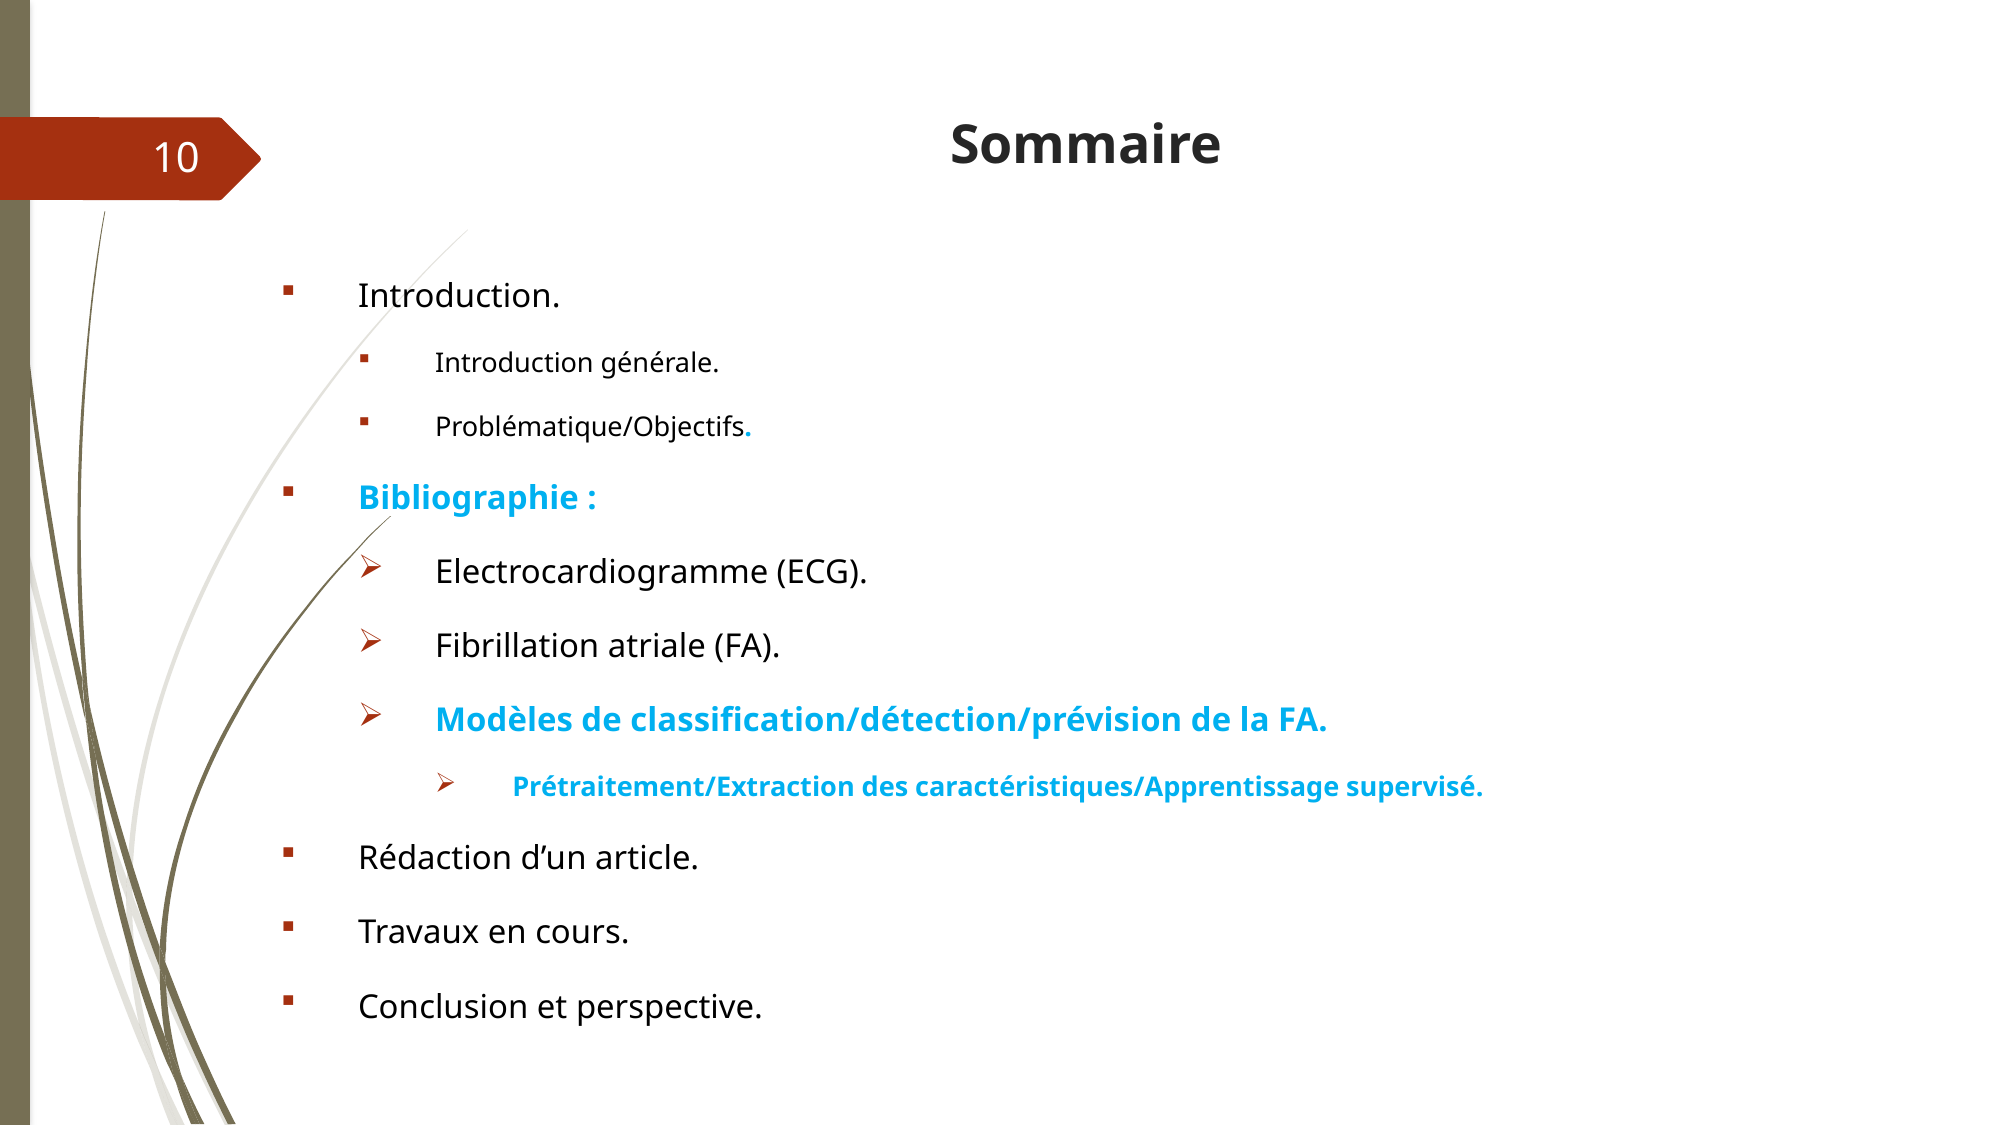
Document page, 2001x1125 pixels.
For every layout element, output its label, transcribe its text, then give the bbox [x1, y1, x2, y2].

slide_number 10 [87, 129, 216, 190]
title Sommaire [265, 102, 1907, 247]
list Introduction. Introduction générale. Problématique/Objectifs. Bibliographie : Electrocardiogramme (ECG). Fibrillation atriale (FA). Modèles de classification/détection/prévision de la FA. Prétraitement/Extraction des caractéristiques/Apprentissage supervisé. Rédaction d’un article. Travaux en cours. Conclusion et perspective. [265, 247, 1955, 1038]
